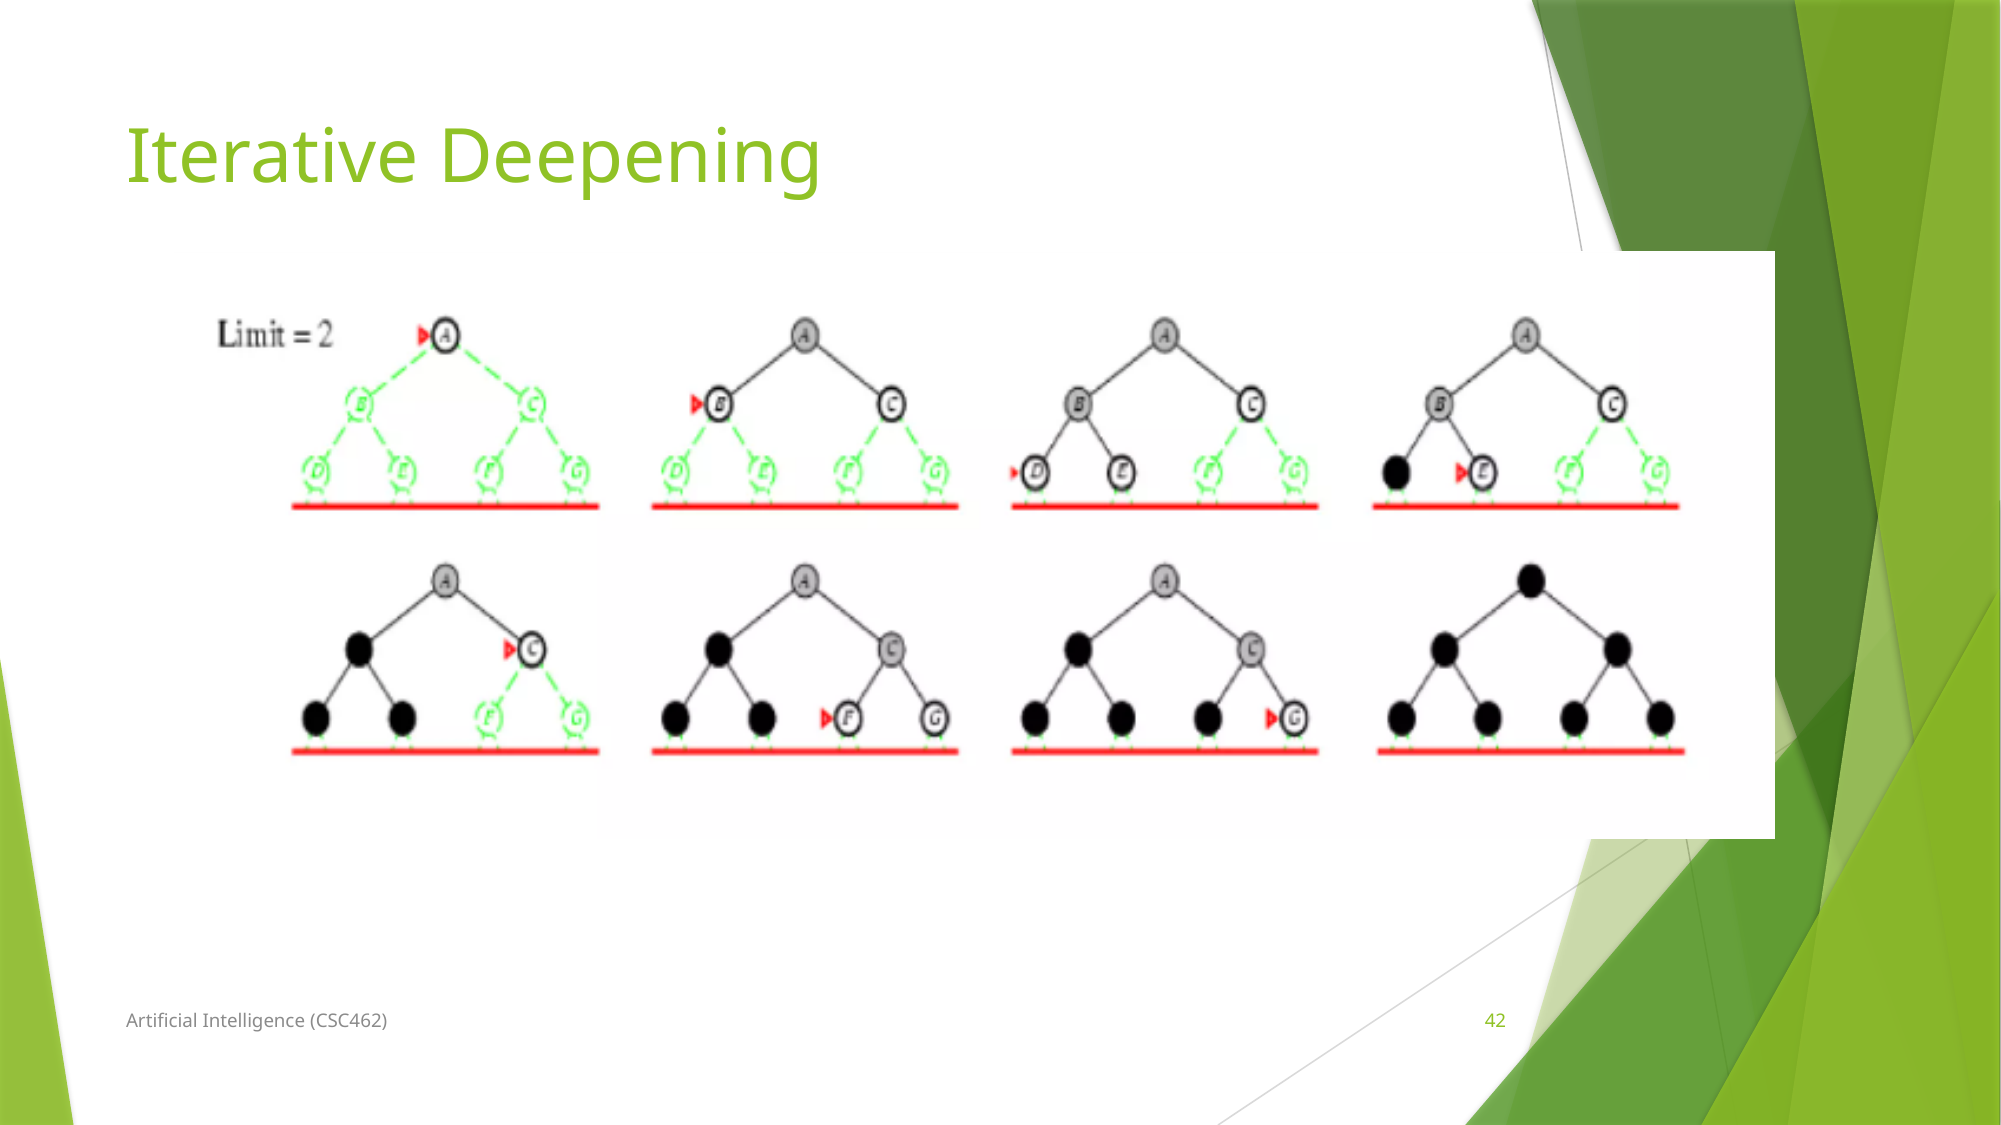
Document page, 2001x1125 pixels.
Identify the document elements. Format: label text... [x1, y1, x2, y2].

picture [174, 251, 1775, 840]
title Iterative Deepening [111, 99, 1522, 317]
slide_number 42 [1409, 991, 1522, 1051]
footer Artificial Intelligence (CSC462) [111, 991, 1145, 1051]
